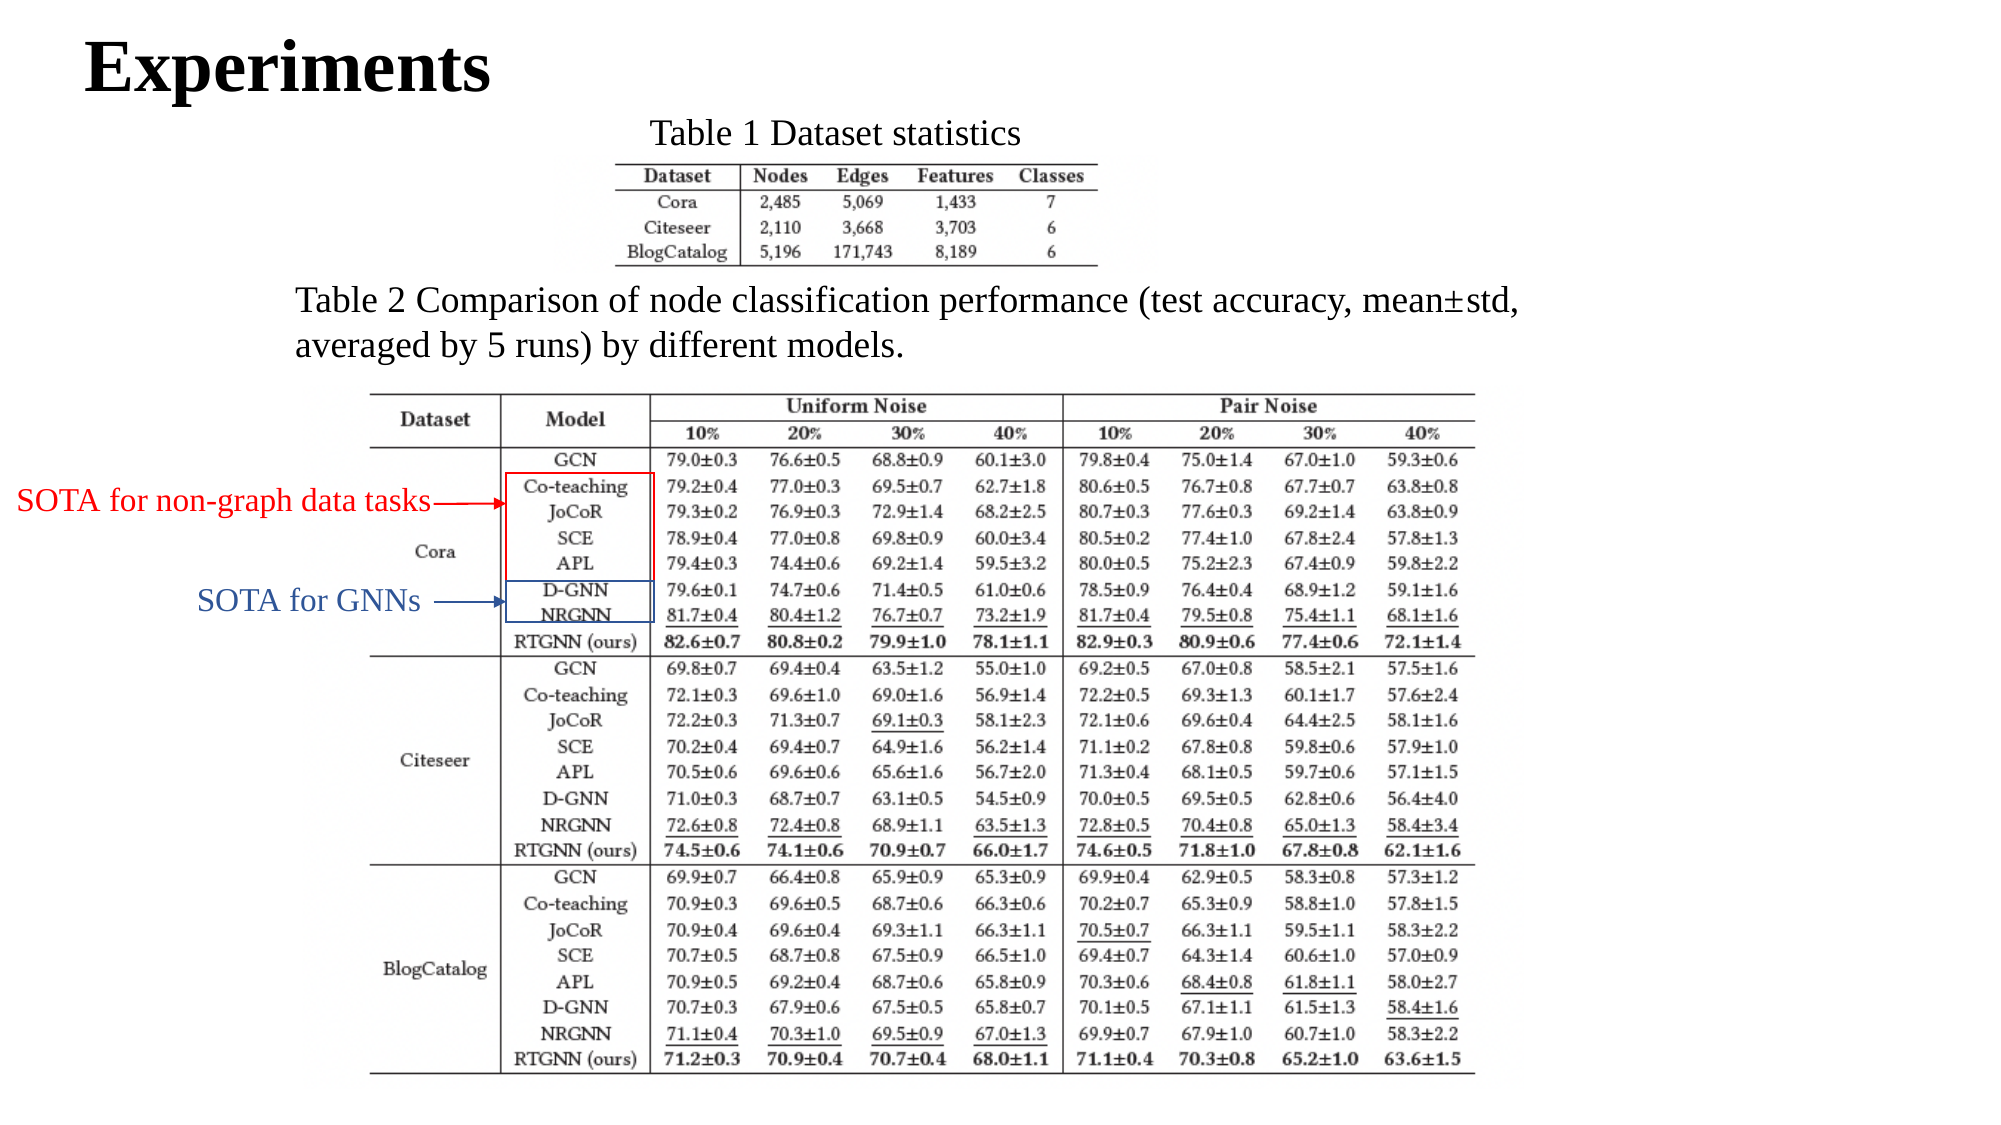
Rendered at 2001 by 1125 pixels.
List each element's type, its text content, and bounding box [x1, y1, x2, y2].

text_box SOTA for GNNs [182, 570, 302, 626]
text_box Table 1 Dataset statistics [634, 100, 1037, 155]
title Experiments [69, 23, 961, 112]
picture [553, 155, 1159, 273]
picture [302, 385, 1524, 1089]
text_box SOTA for non-graph data tasks [1, 470, 302, 526]
text_box Table 2 Comparison of node classification performance (test accuracy, mean±std, averaged by 5 runs) by different models. [280, 267, 1720, 418]
